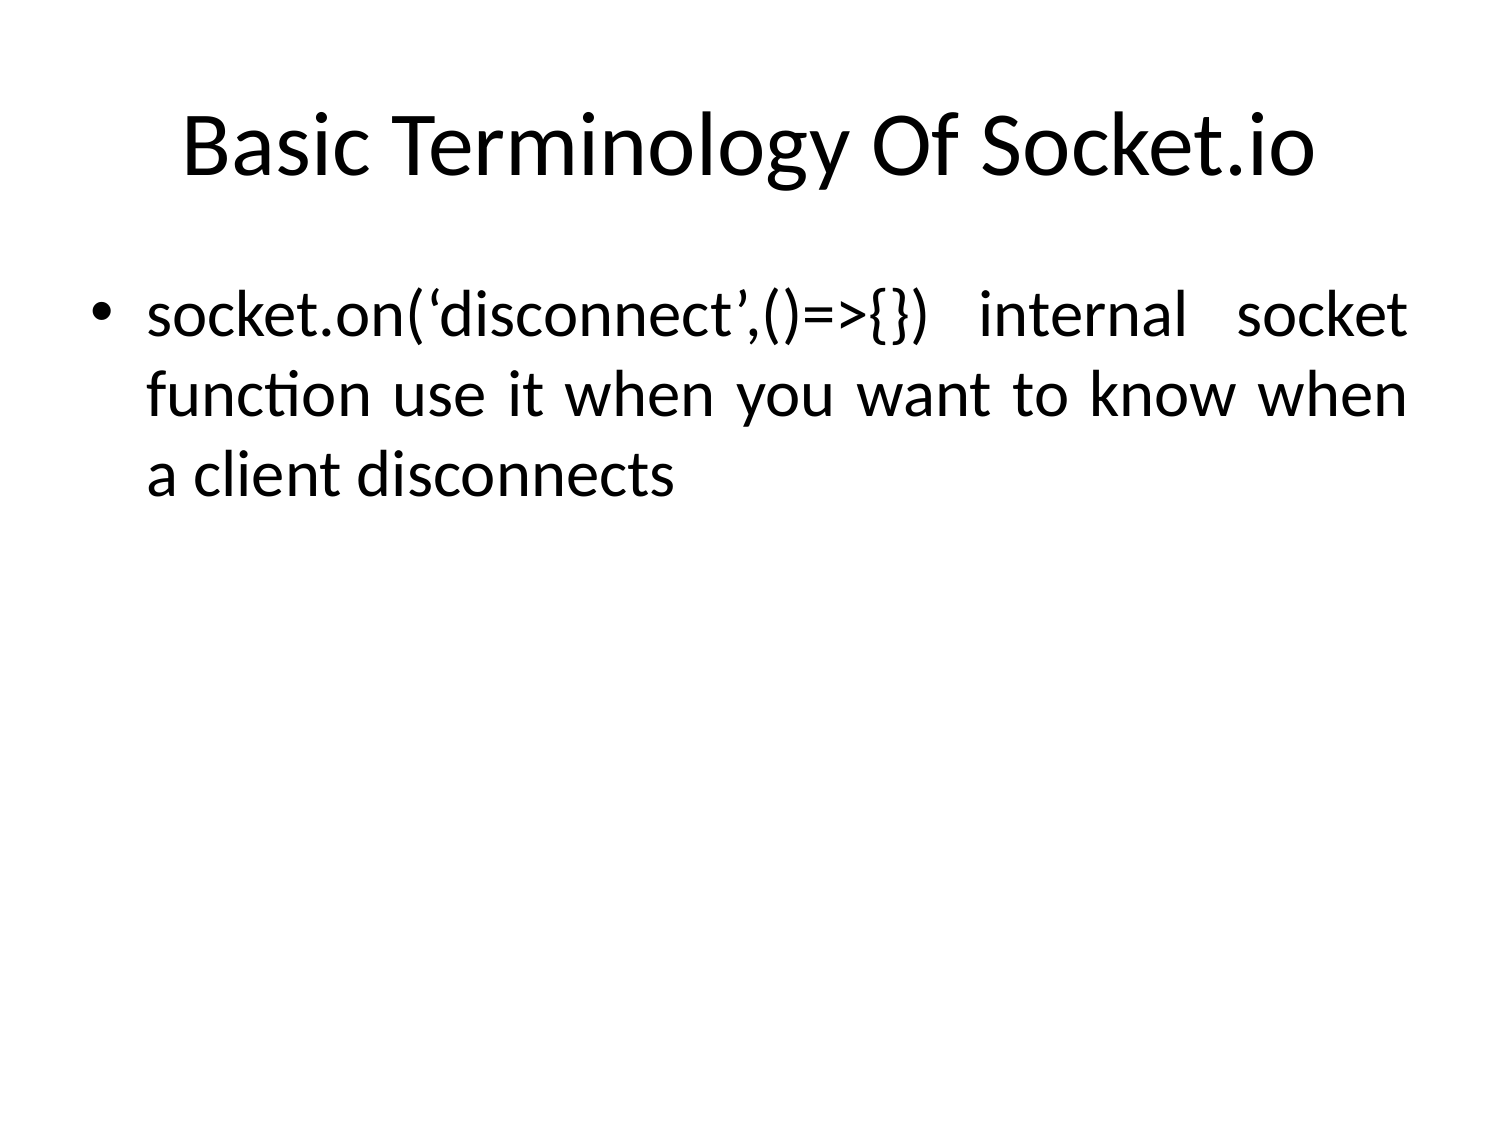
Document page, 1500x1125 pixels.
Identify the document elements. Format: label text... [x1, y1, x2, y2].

list socket.on(‘disconnect’,()=>{}) internal socket function use it when you want to know when a client disconnects [75, 262, 1425, 1005]
title Basic Terminology Of Socket.io [75, 45, 1425, 233]
